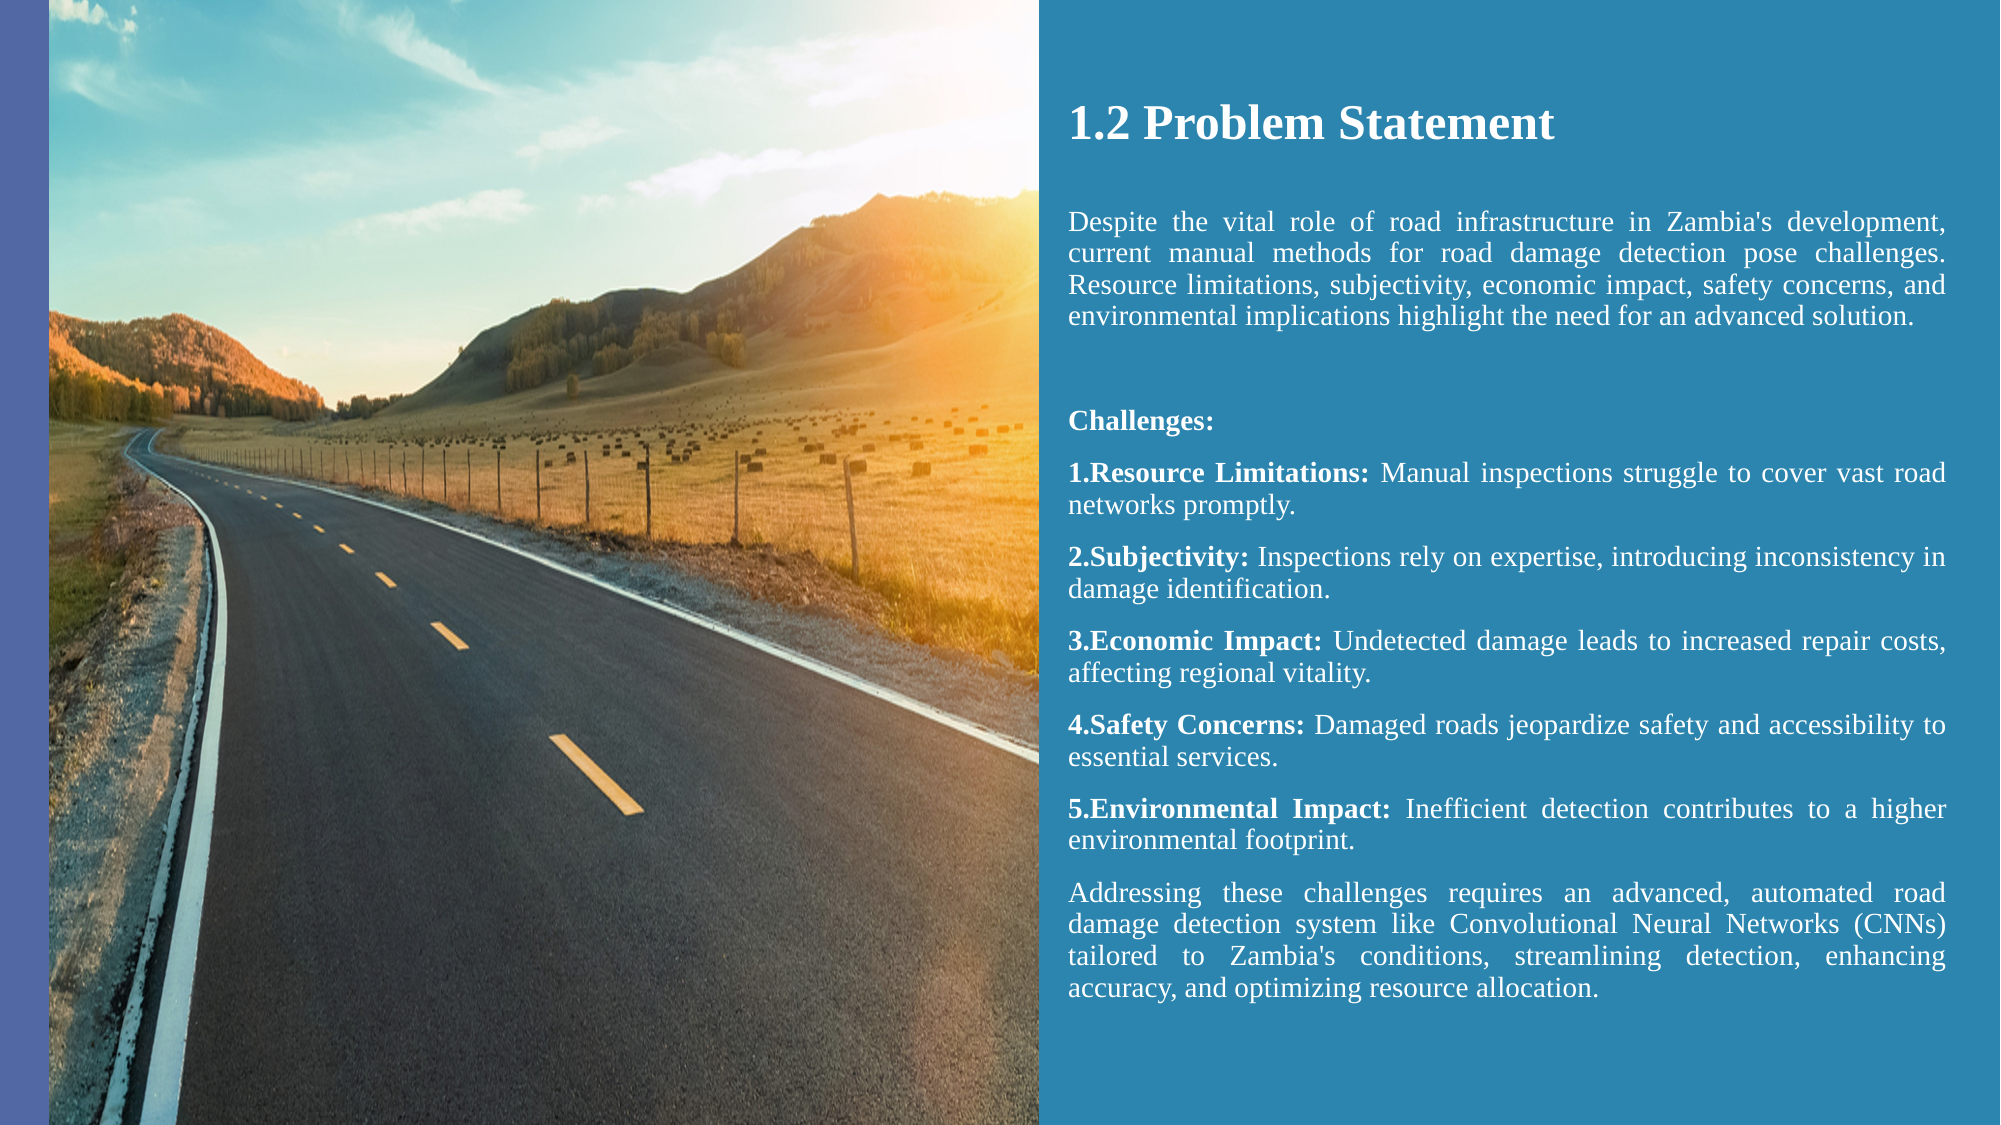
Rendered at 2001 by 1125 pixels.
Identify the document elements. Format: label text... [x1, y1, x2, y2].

title 1.2 Problem Statement [1053, 27, 1951, 158]
picture [49, 0, 1039, 1125]
subtitle Despite the vital role of road infrastructure in Zambia's development, current manual methods for road damage detection pose challenges. Resource limitations, subjectivity, economic impact, safety concerns, and environmental implications highlight the need for an advanced solution. Challenges: Resource Limitations: Manual inspections struggle to cover vast road networks promptly. Subjectivity: Inspections rely on expertise, introducing inconsistency in damage identification. Economic Impact: Undetected damage leads to increased repair costs, affecting regional vitality. Safety Concerns: Damaged roads jeopardize safety and accessibility to essential services. Environmental Impact: Inefficient detection contributes to a higher environmental footprint. Addressing these challenges requires an advanced, automated road damage detection system like Convolutional Neural Networks (CNNs) tailored to Zambia's conditions, streamlining detection, enhancing accuracy, and optimizing resource allocation. [1053, 198, 1963, 1080]
